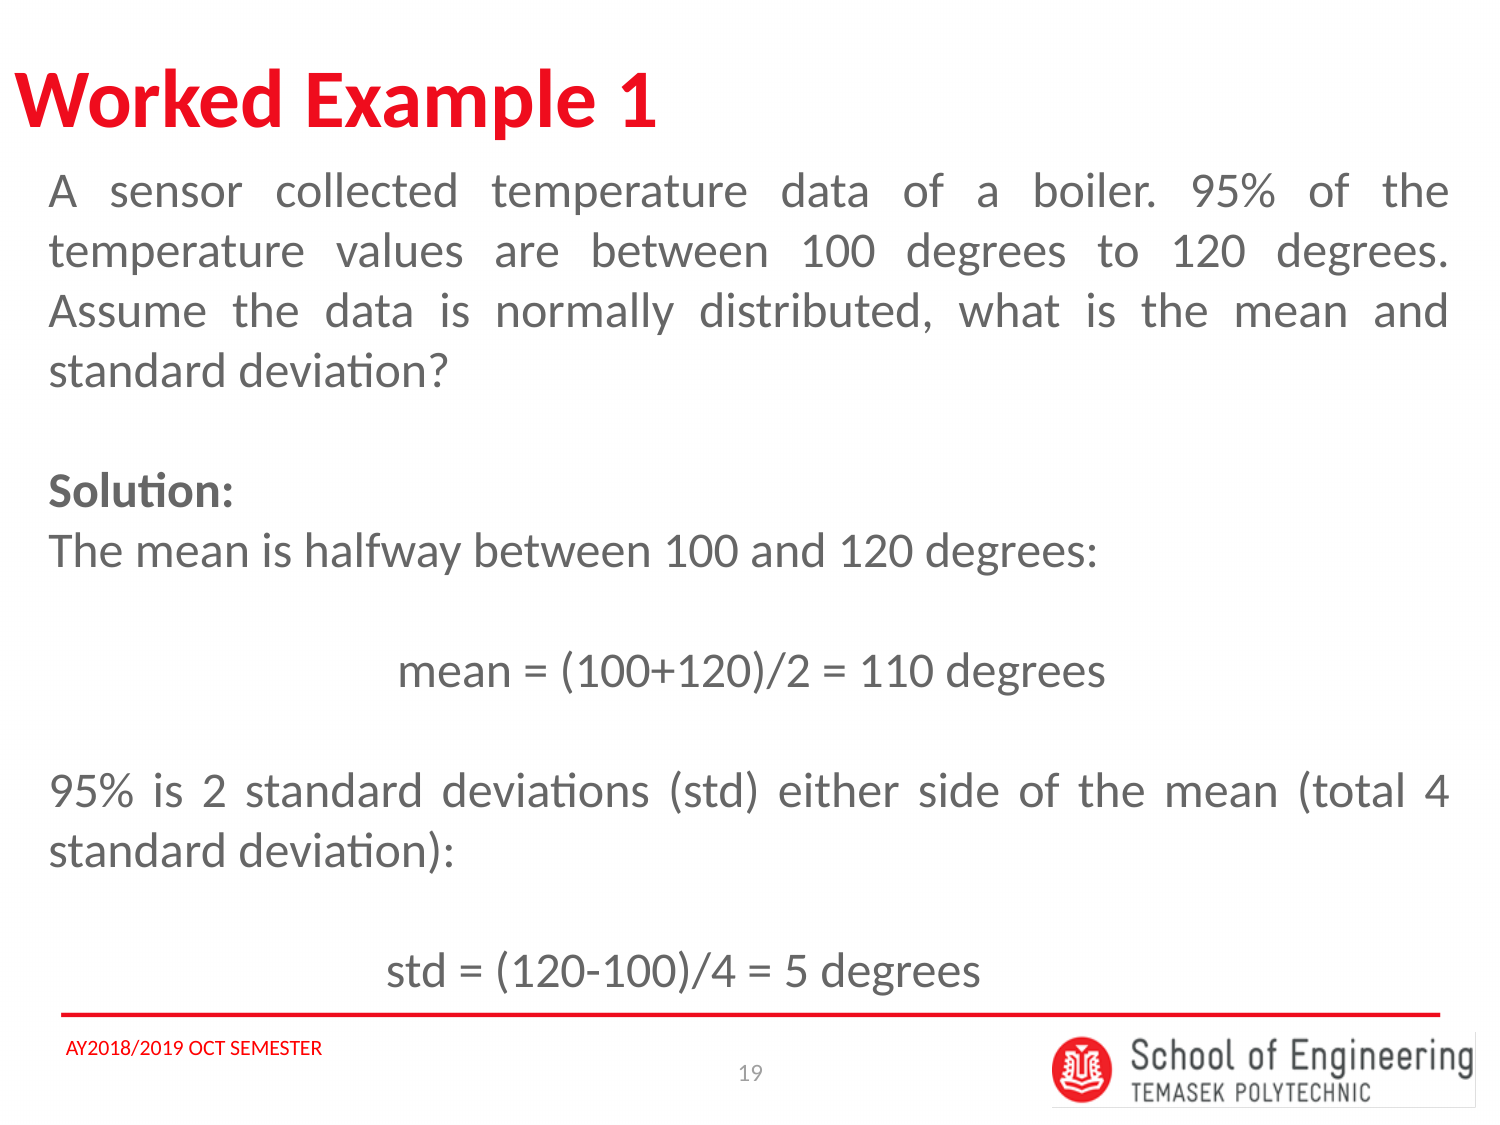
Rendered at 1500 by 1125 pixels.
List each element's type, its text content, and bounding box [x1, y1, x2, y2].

slide_number 19 [575, 1041, 926, 1102]
text_box Worked Example 1 [0, 0, 1500, 188]
text_box AY2018/2019 OCT SEMESTER [46, 1025, 907, 1067]
picture [0, 188, 1500, 1125]
text_box A sensor collected temperature data of a boiler. 95% of the temperature values are between 100 degrees to 120 degrees. Assume the data is normally distributed, what is the mean and standard deviation? Solution: The mean is halfway between 100 and 120 degrees: mean = (100+120)/2 = 110 degrees 95% is 2 standard deviations (std) either side of the mean (total 4 standard deviation): std = (120-100)/4 = 5 degrees [33, 149, 1466, 1005]
